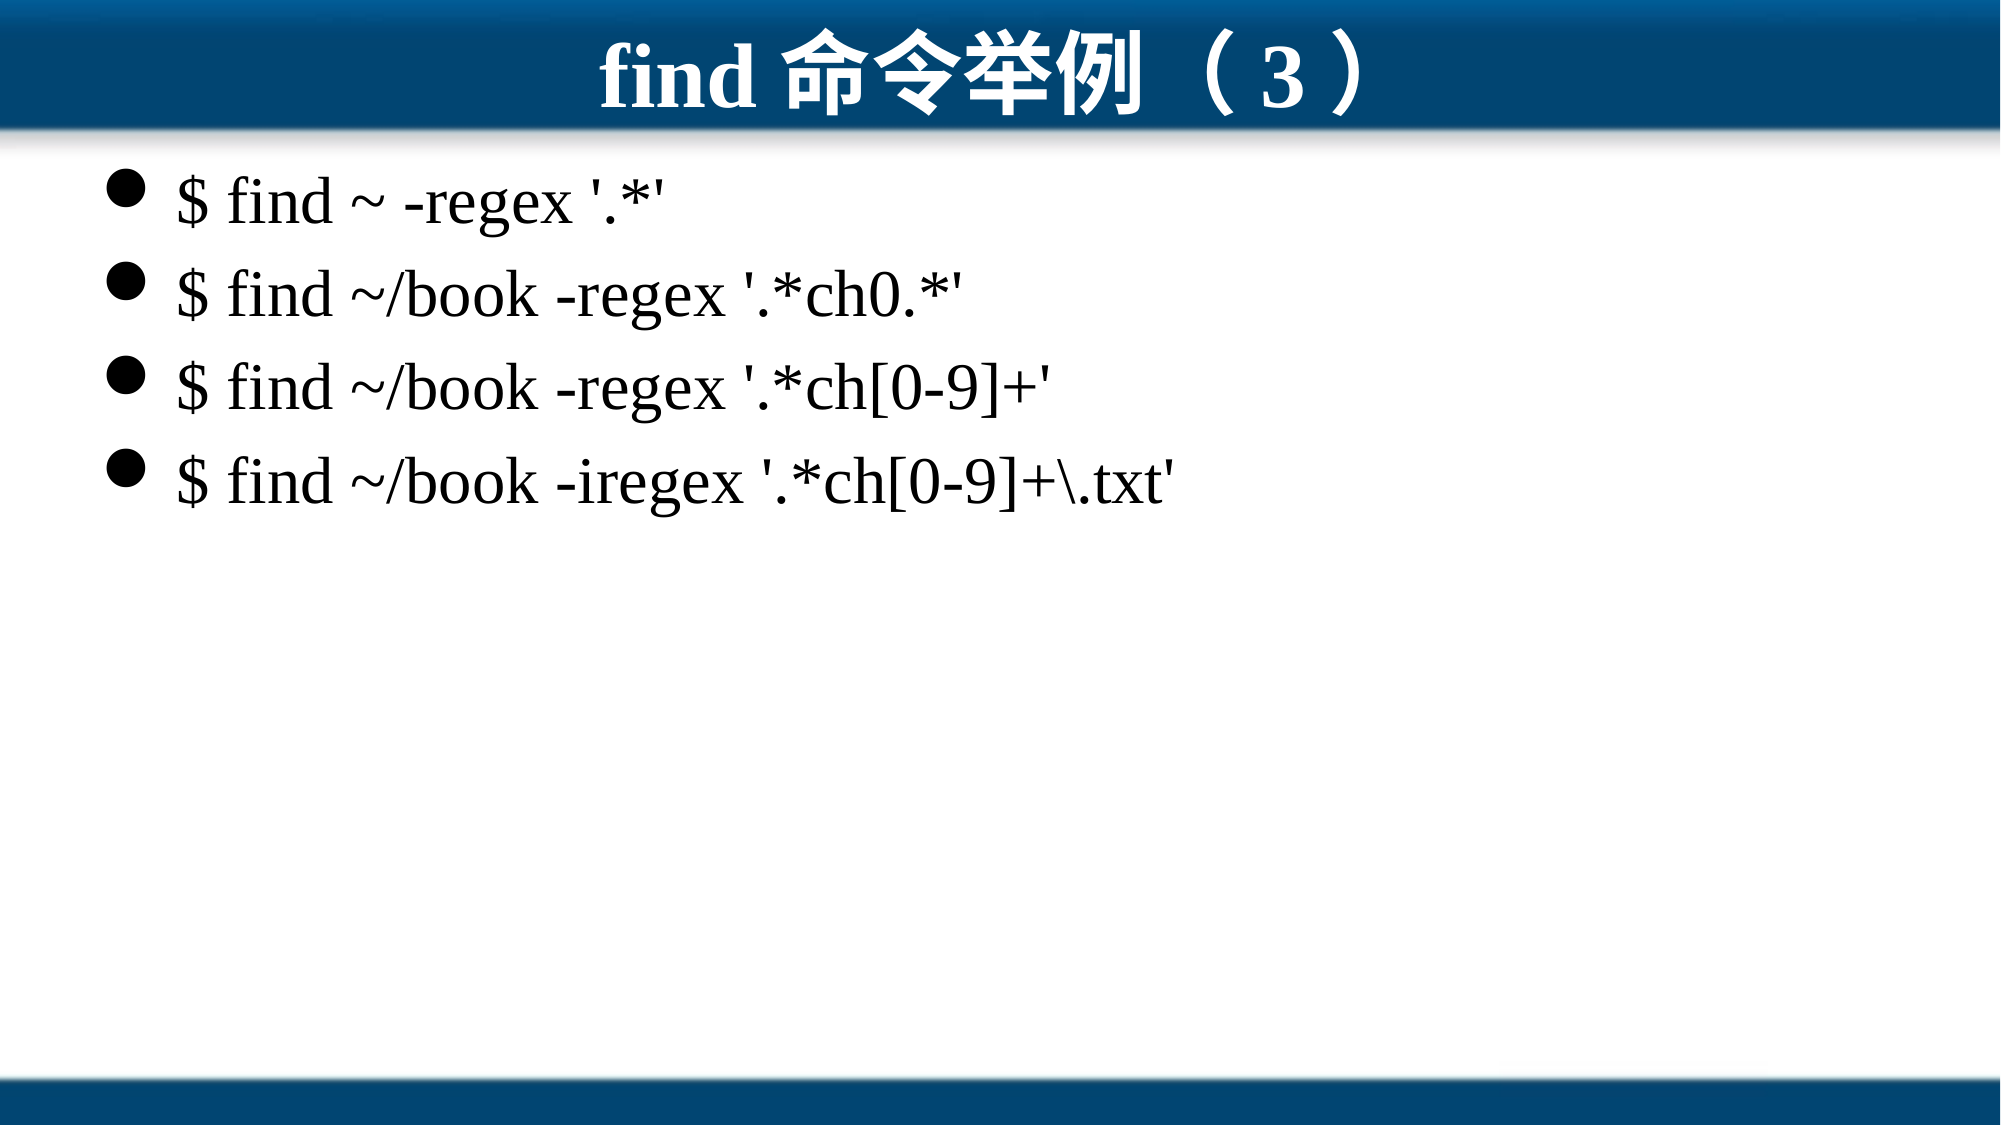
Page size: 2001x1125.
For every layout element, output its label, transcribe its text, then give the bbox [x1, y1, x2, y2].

picture [0, 0, 2001, 1125]
title find命令举例（3） [86, 19, 1934, 124]
list $ find ~ -regex '.*' $ find ~/book -regex '.*ch0.*' $ find ~/book -regex '.*ch[0-9]+' $ find ~/book -iregex '.*ch[0-9]+\.txt' [86, 149, 1934, 958]
